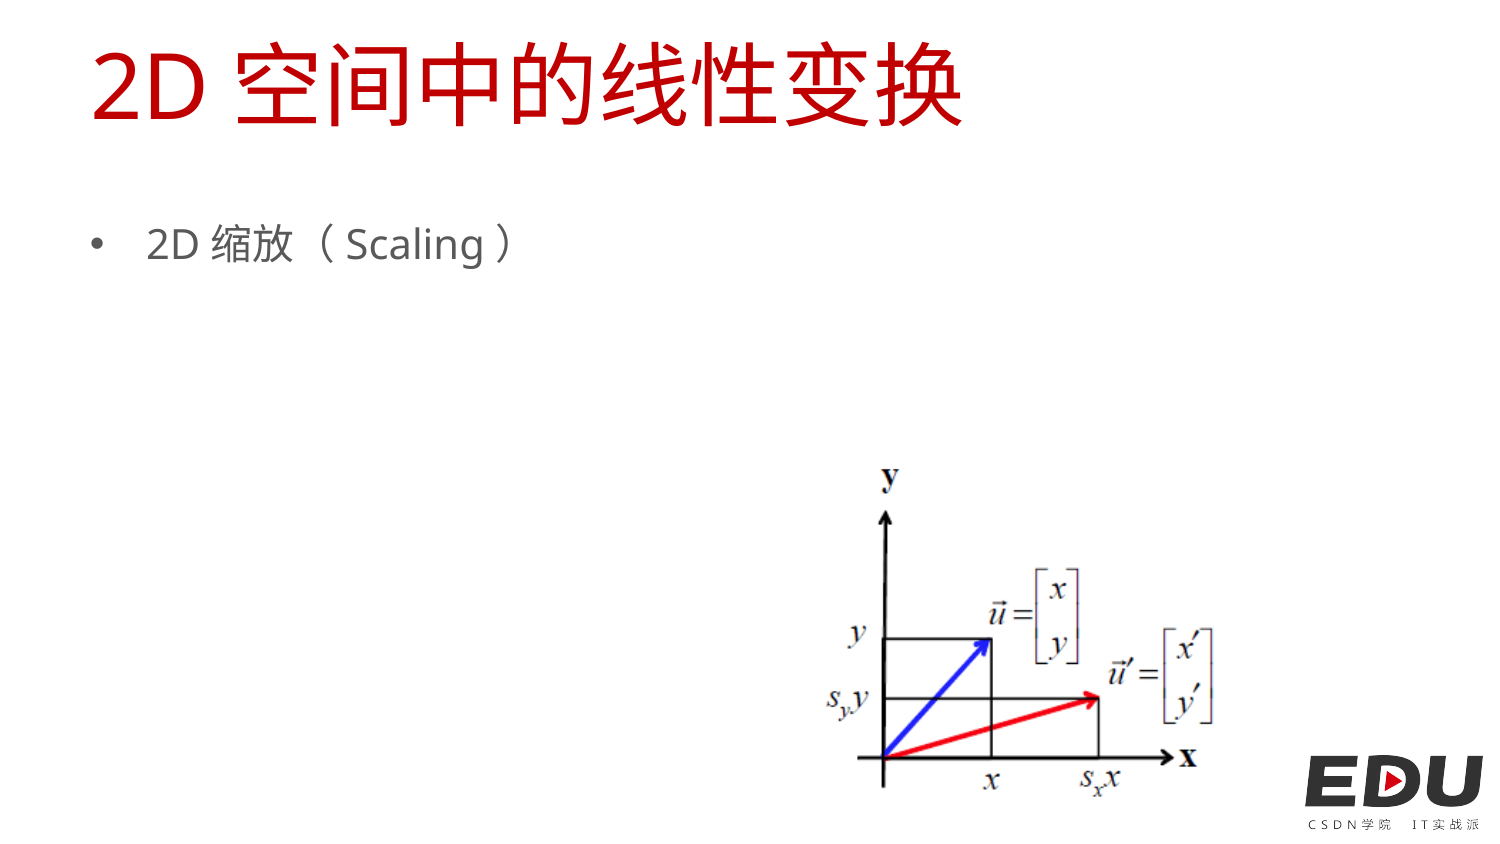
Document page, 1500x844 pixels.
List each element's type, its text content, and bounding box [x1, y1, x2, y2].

picture [805, 448, 1242, 811]
title 2D空间中的线性变换 [75, 20, 1425, 137]
picture [1305, 755, 1483, 830]
